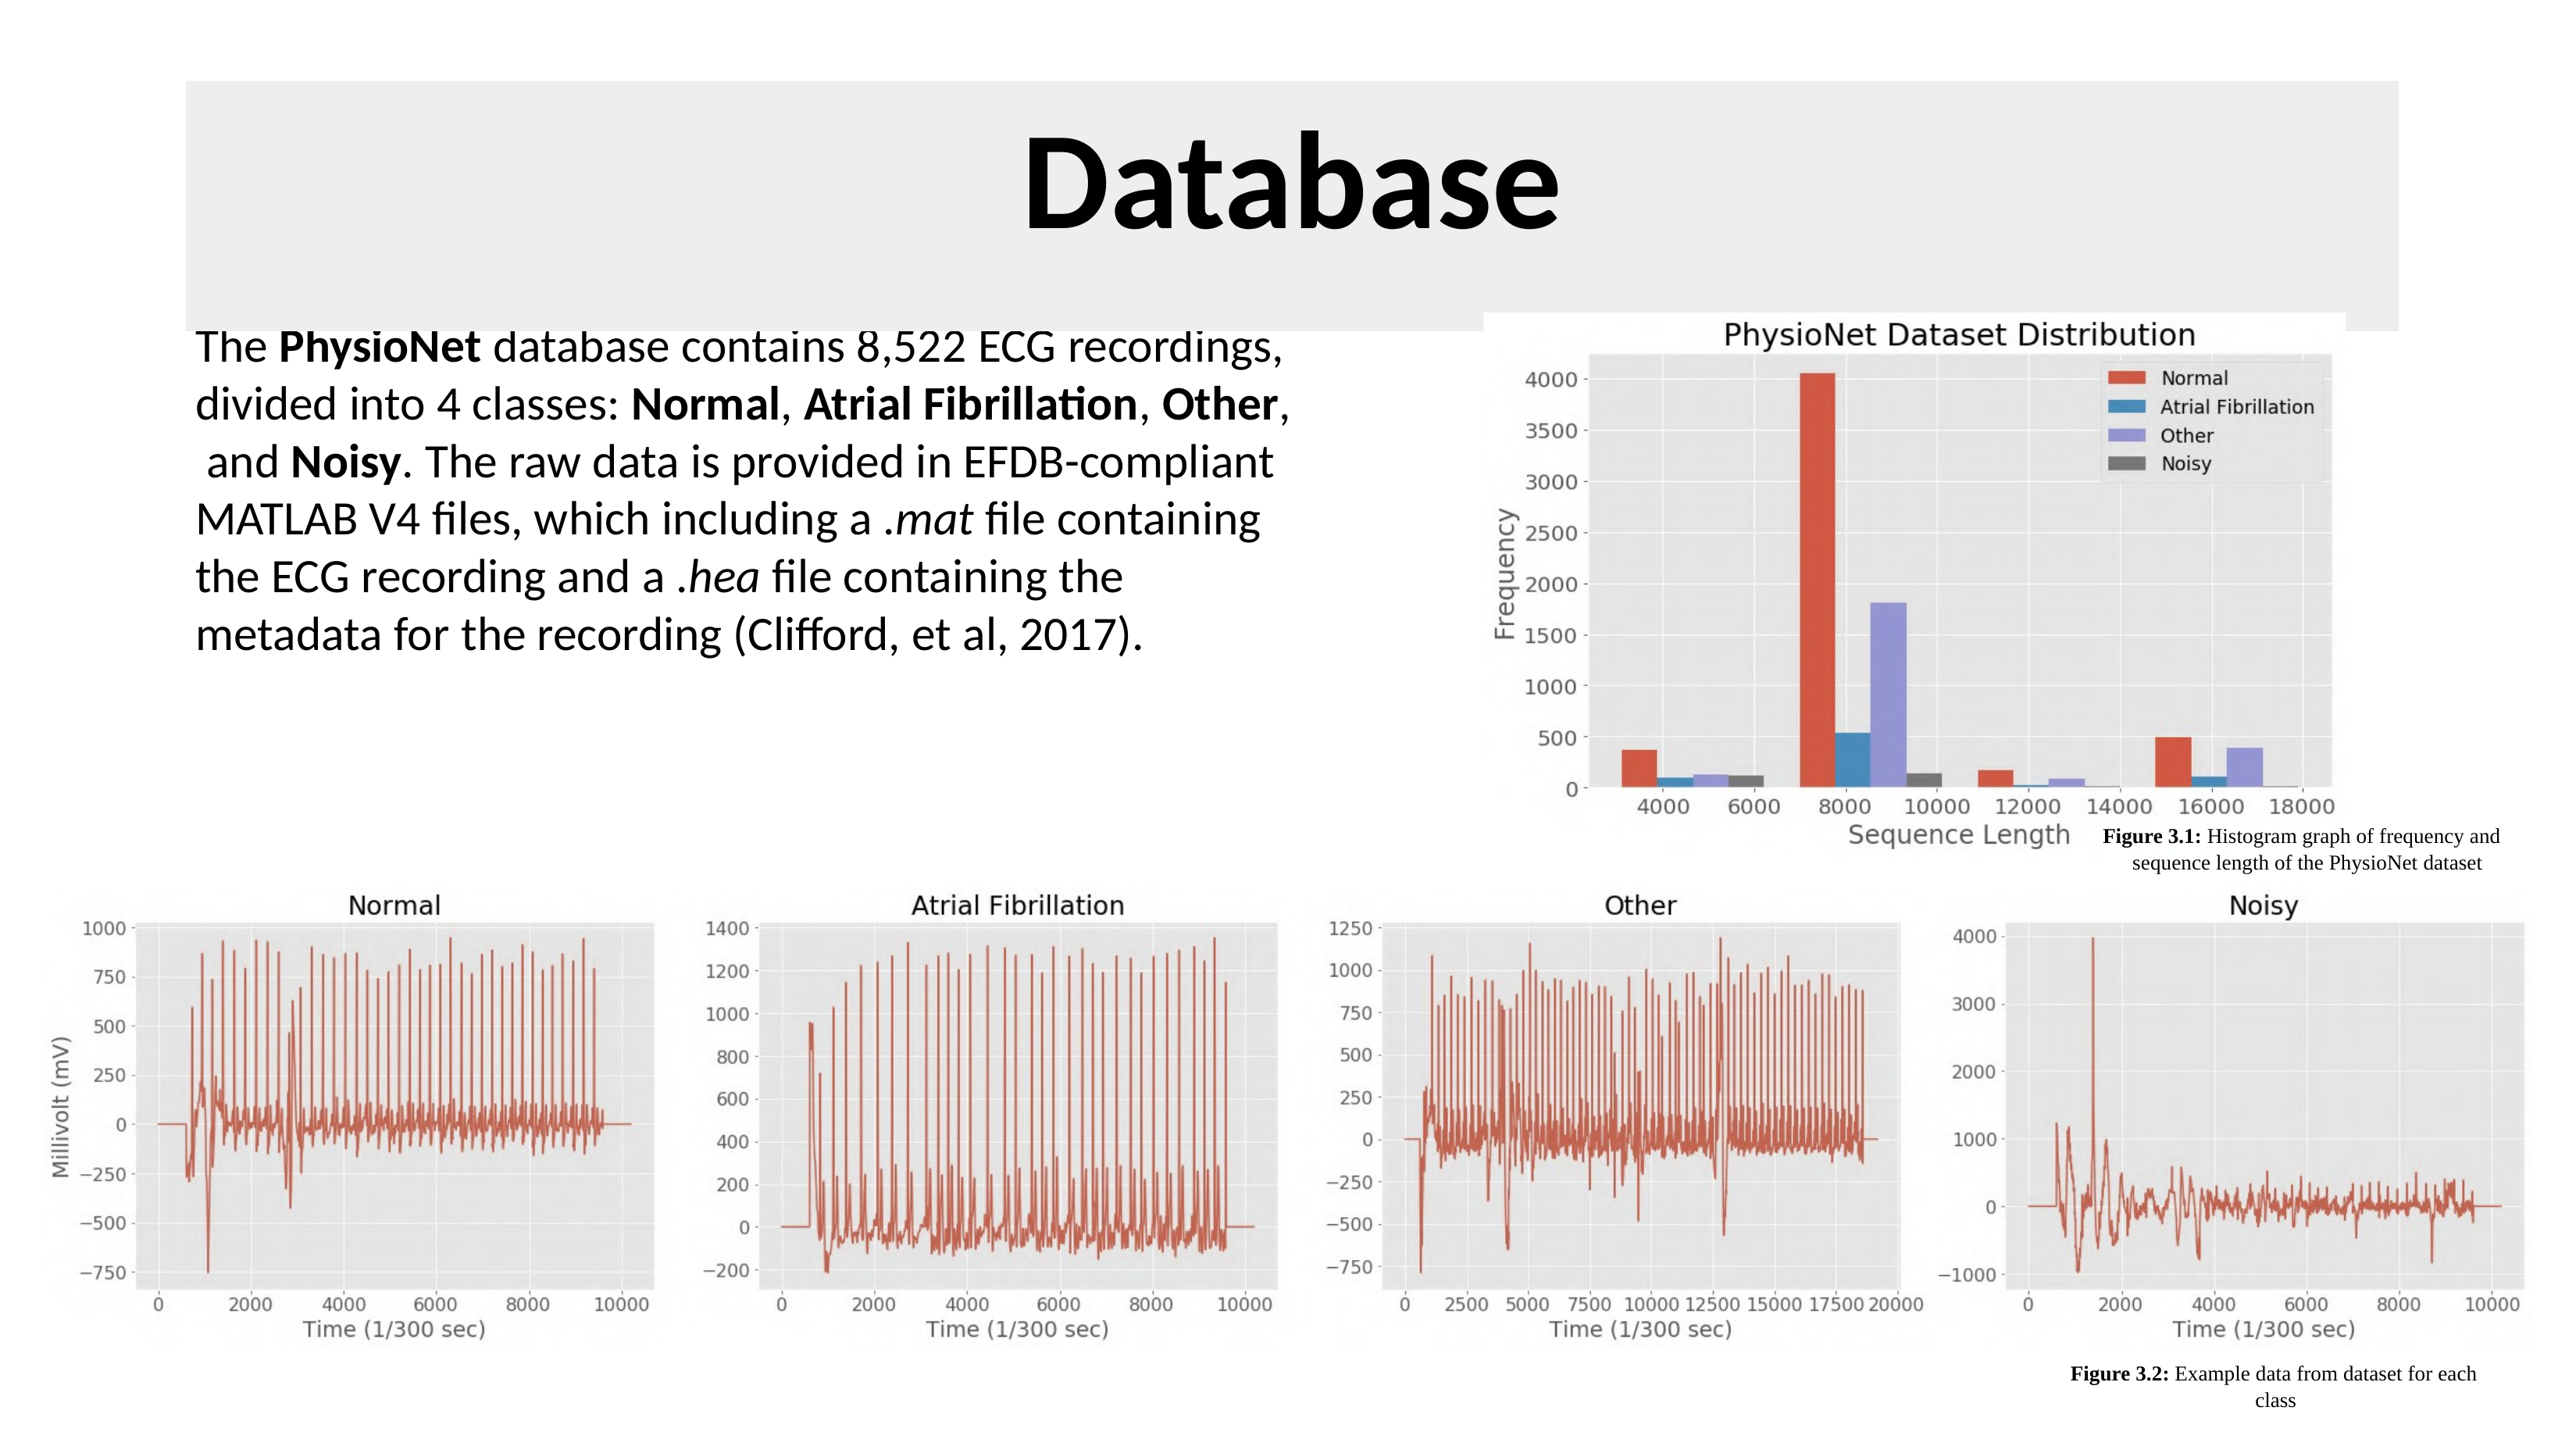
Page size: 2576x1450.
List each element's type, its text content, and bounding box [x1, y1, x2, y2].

text_box Figure 3.2: Example data from dataset for each class [2068, 1357, 2484, 1412]
text_box [44, 887, 2532, 1348]
text_box [1483, 312, 2346, 858]
text_box Figure 3.1: Histogram graph of frequency and sequence length of the PhysioNet dataset [2101, 820, 2507, 875]
title Database [185, 80, 2399, 331]
text_box The PhysioNet database contains 8,522 ECG recordings, divided into 4 classes: Normal, Atrial Fibrillation, Other, and Noisy. The raw data is provided in EFDB-compliant MATLAB V4 files, which including a .mat file containing the ECG recording and a .hea file containing the metadata for the recording (Clifford, et al, 2017). [194, 331, 1300, 660]
